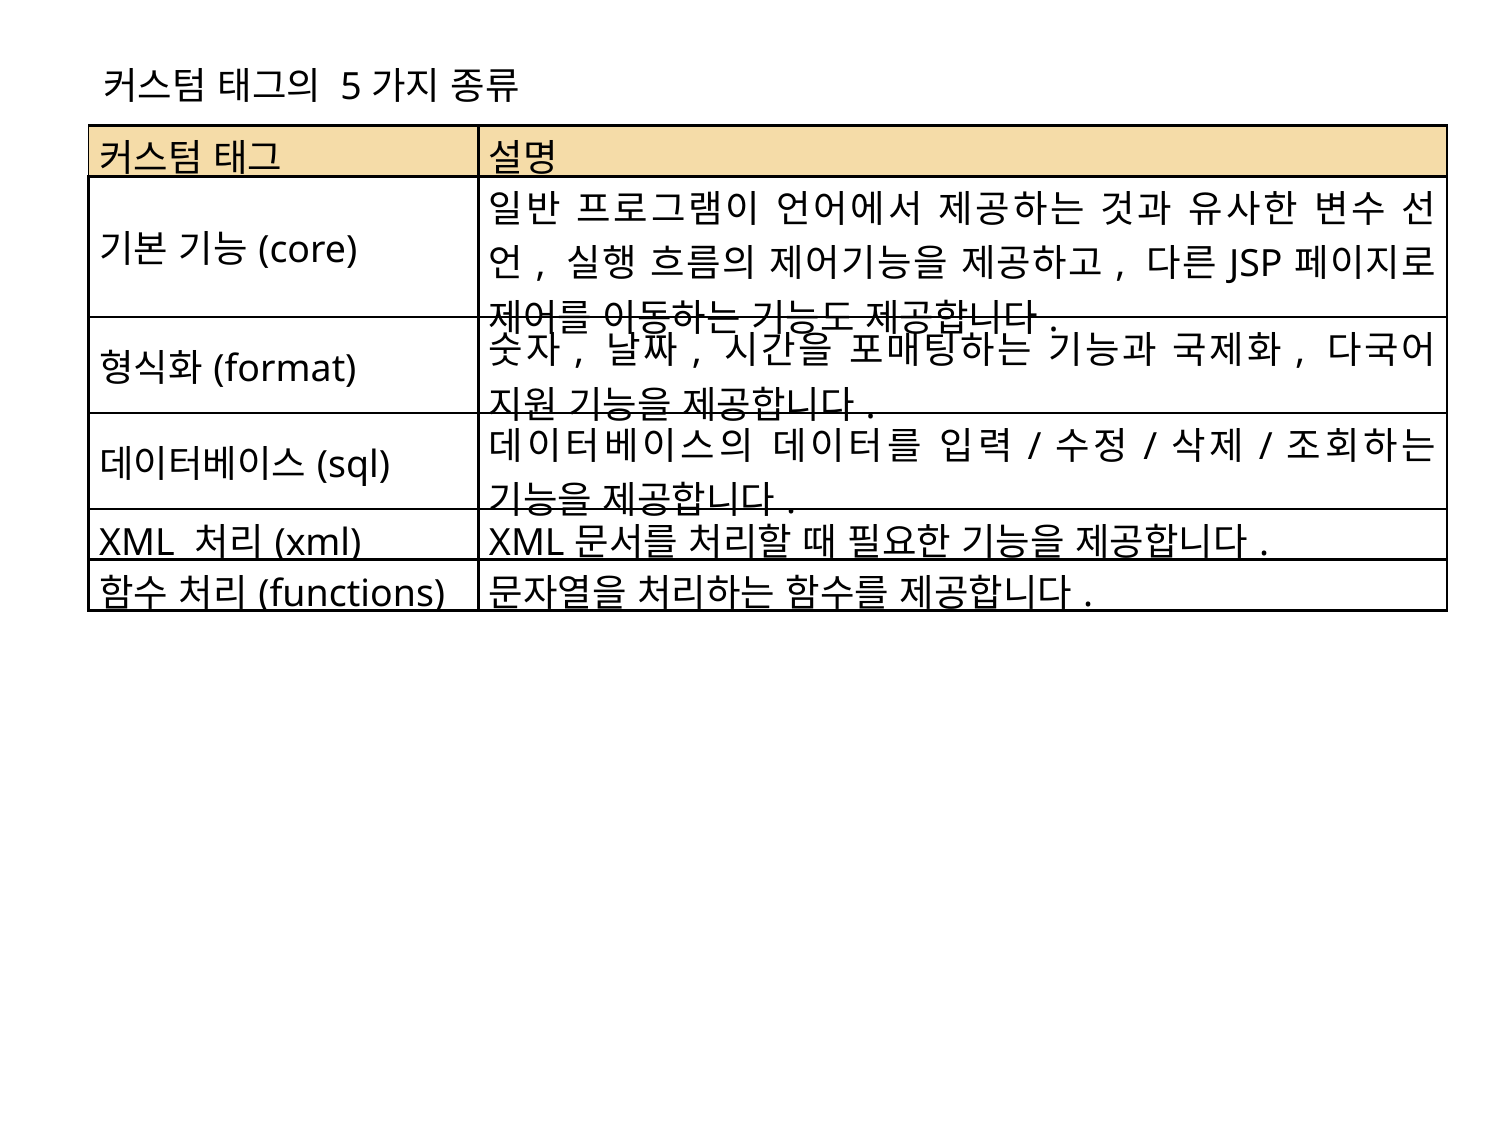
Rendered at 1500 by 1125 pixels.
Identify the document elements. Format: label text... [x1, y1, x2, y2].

table_cell 형식화(format) [90, 318, 477, 412]
text_box [292, 490, 1500, 565]
table_cell 문자열을 처리하는 함수를 제공합니다. [480, 565, 1446, 609]
table_header 커스텀 태그 [89, 127, 477, 175]
table_cell 함수 처리(functions) [90, 561, 477, 609]
table_cell 데이터베이스의 데이터를 입력/수정/삭제/조회하는 기능을 제공합니다. [480, 414, 1446, 490]
table_cell XML 처리(xml) [90, 510, 292, 558]
text_box 커스텀 태그의 5가지 종류 [88, 75, 1131, 115]
table_cell 데이터베이스(sql) [90, 414, 477, 508]
table_cell 숫자, 날짜, 시간을 포매팅하는 기능과 국제화, 다국어 지원 기능을 제공합니다. [480, 318, 1446, 412]
table_cell 일반 프로그램이 언어에서 제공하는 것과 유사한 변수 선언, 실행 흐름의 제어기능을 제공하고, 다른JSP페이지로 제어를 이동하는 기능도 제공합니다. [480, 178, 1446, 316]
text_box [0, 0, 1500, 75]
table_cell 기본 기능(core) [90, 178, 477, 316]
table_header 설명 [480, 127, 1446, 175]
